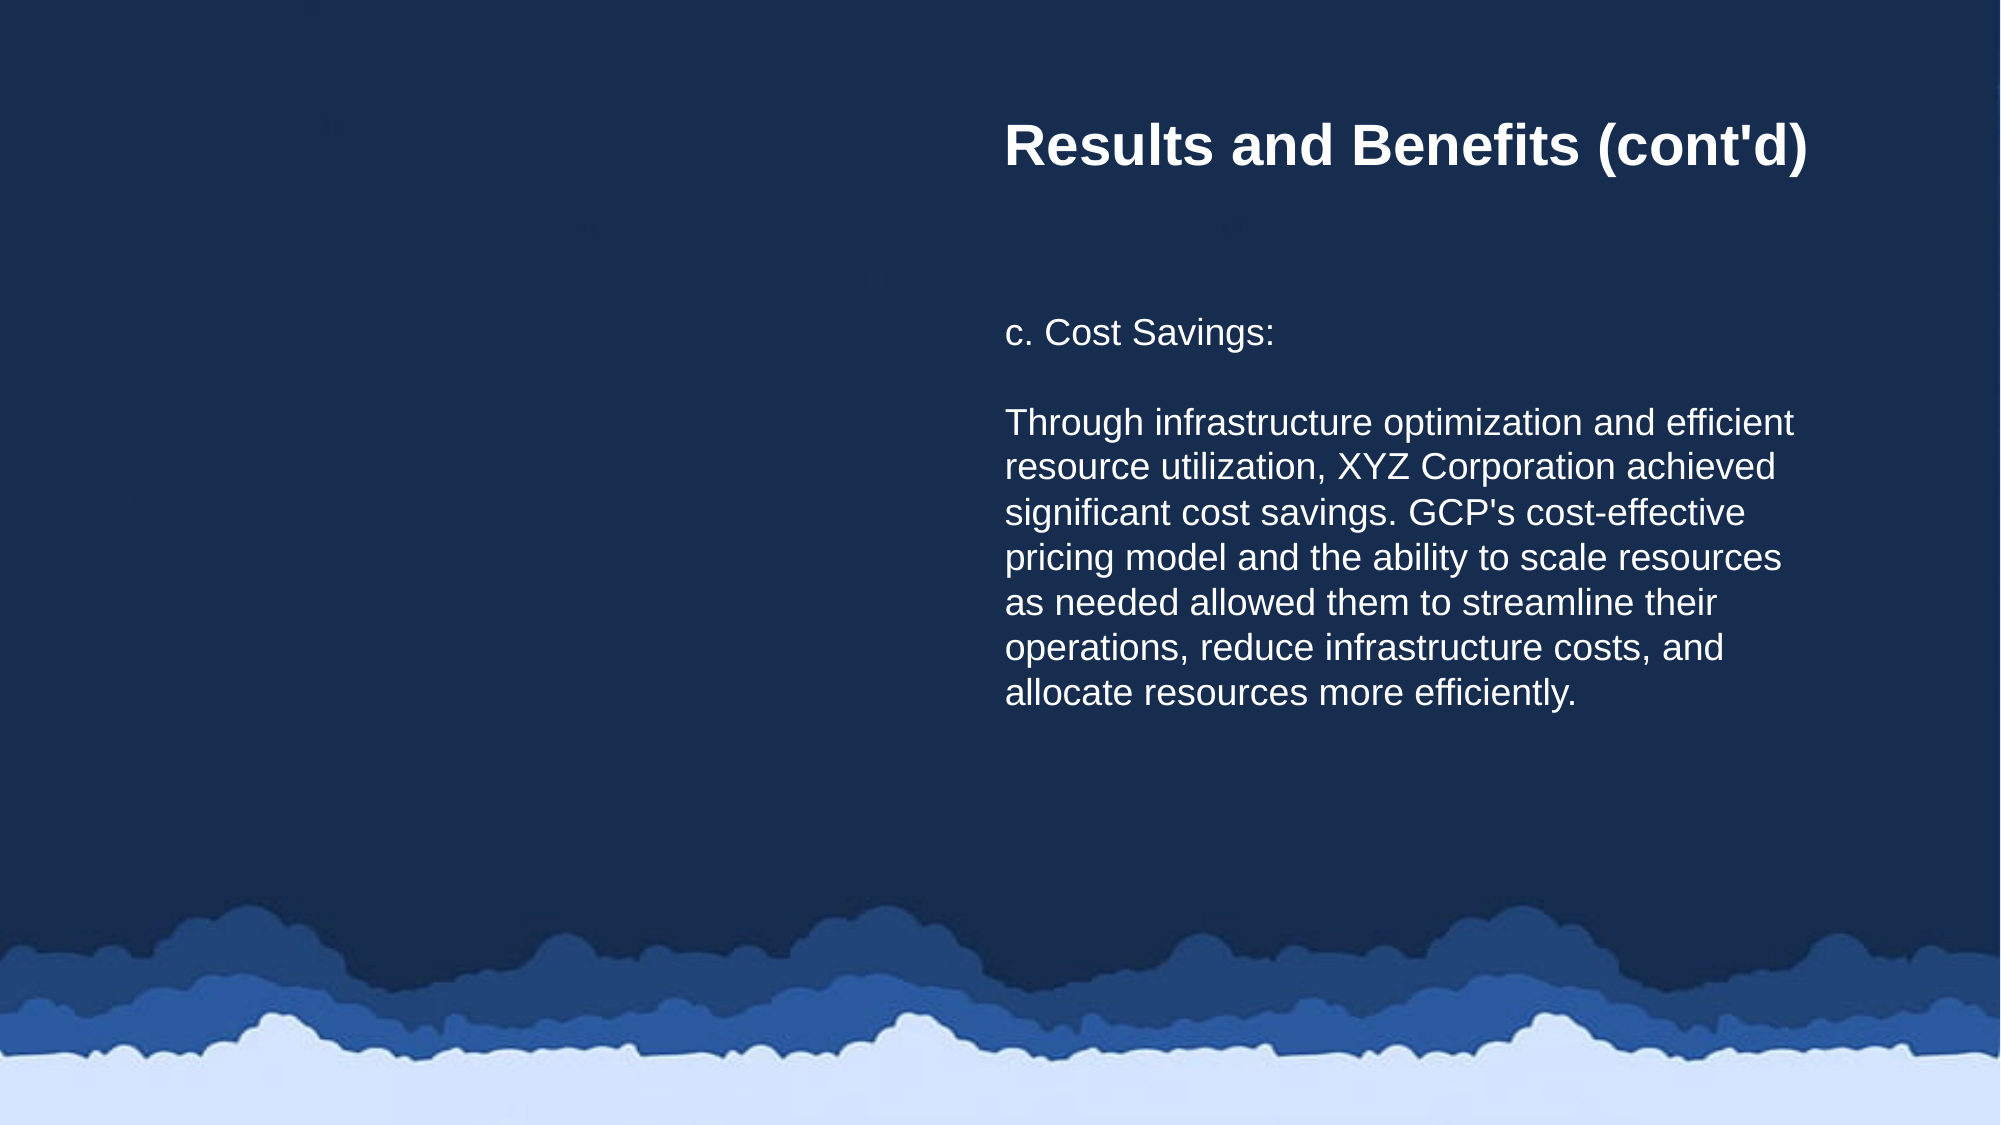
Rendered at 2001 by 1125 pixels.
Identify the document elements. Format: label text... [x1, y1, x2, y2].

picture [0, 0, 2001, 1125]
text_box Results and Benefits (cont'd) [989, 89, 2000, 195]
text_box c. Cost Savings: Through infrastructure optimization and efficient resource utilization, XYZ Corporation achieved significant cost savings. GCP's cost-effective pricing model and the ability to scale resources as needed allowed them to streamline their operations, reduce infrastructure costs, and allocate resources more efficiently. [989, 209, 1845, 810]
